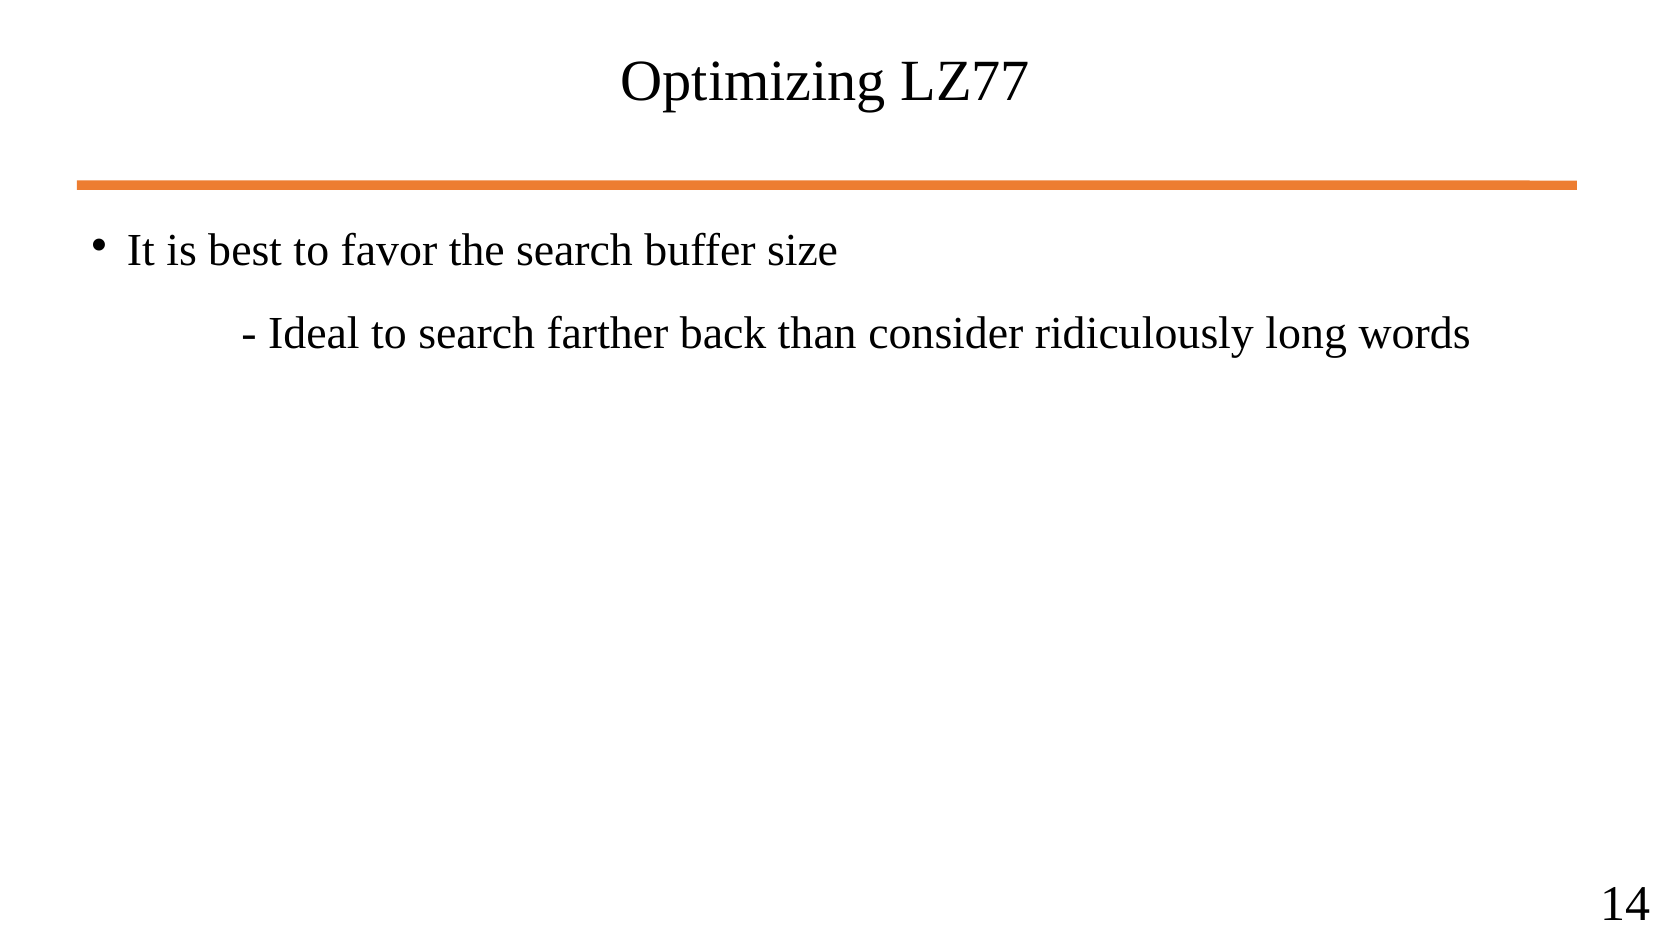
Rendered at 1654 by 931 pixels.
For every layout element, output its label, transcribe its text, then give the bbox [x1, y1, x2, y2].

text_box Optimizing LZ77 [150, 0, 1501, 150]
text_box It is best to favor the search buffer size - Ideal to search farther back than consider ridiculously long words [76, 185, 1575, 504]
text_box 14 [1585, 862, 1654, 931]
